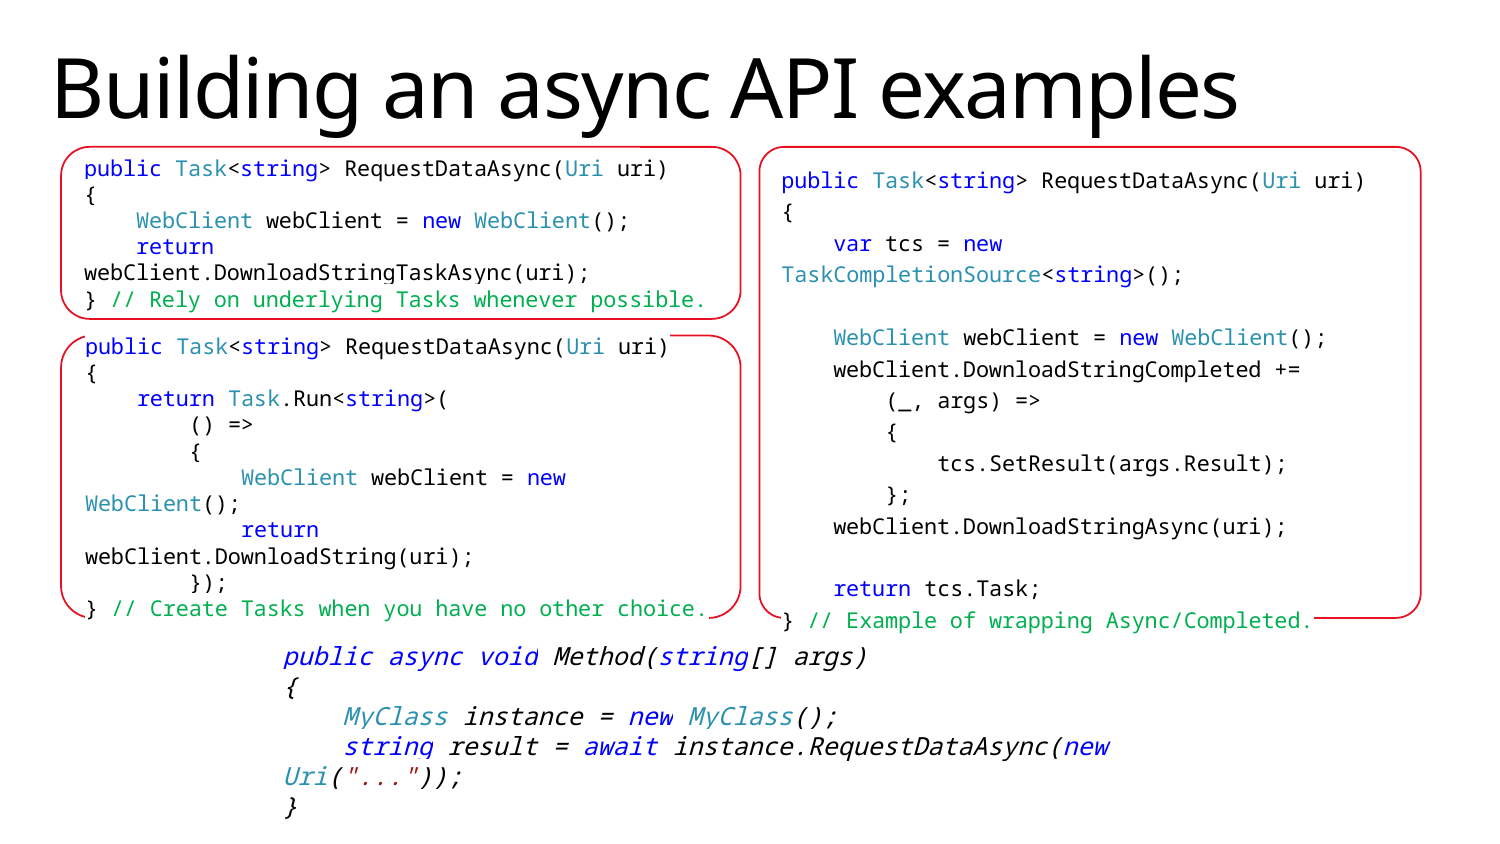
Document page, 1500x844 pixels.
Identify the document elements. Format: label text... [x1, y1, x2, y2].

title Building an async API examples [33, 35, 1468, 147]
text_box public Task<string> RequestDataAsync(Uri uri) { var tcs = new TaskCompletionSource<string>(); WebClient webClient = new WebClient(); webClient.DownloadStringCompleted += (_, args) => { tcs.SetResult(args.Result); }; webClient.DownloadStringAsync(uri); return tcs.Task; } // Example of wrapping Async/Completed. [758, 145, 1422, 619]
text_box public Task<string> RequestDataAsync(Uri uri) { WebClient webClient = new WebClient(); return webClient.DownloadStringTaskAsync(uri); } // Rely on underlying Tasks whenever possible. [60, 145, 742, 320]
text_box public Task<string> RequestDataAsync(Uri uri) { return Task.Run<string>( () => { WebClient webClient = new WebClient(); return webClient.DownloadString(uri); }); } // Create Tasks when you have no other choice. [60, 334, 742, 619]
text_box public async void Method(string[] args) { MyClass instance = new MyClass(); string result = await instance.RequestDataAsync(new Uri("...")); } [267, 633, 1232, 828]
